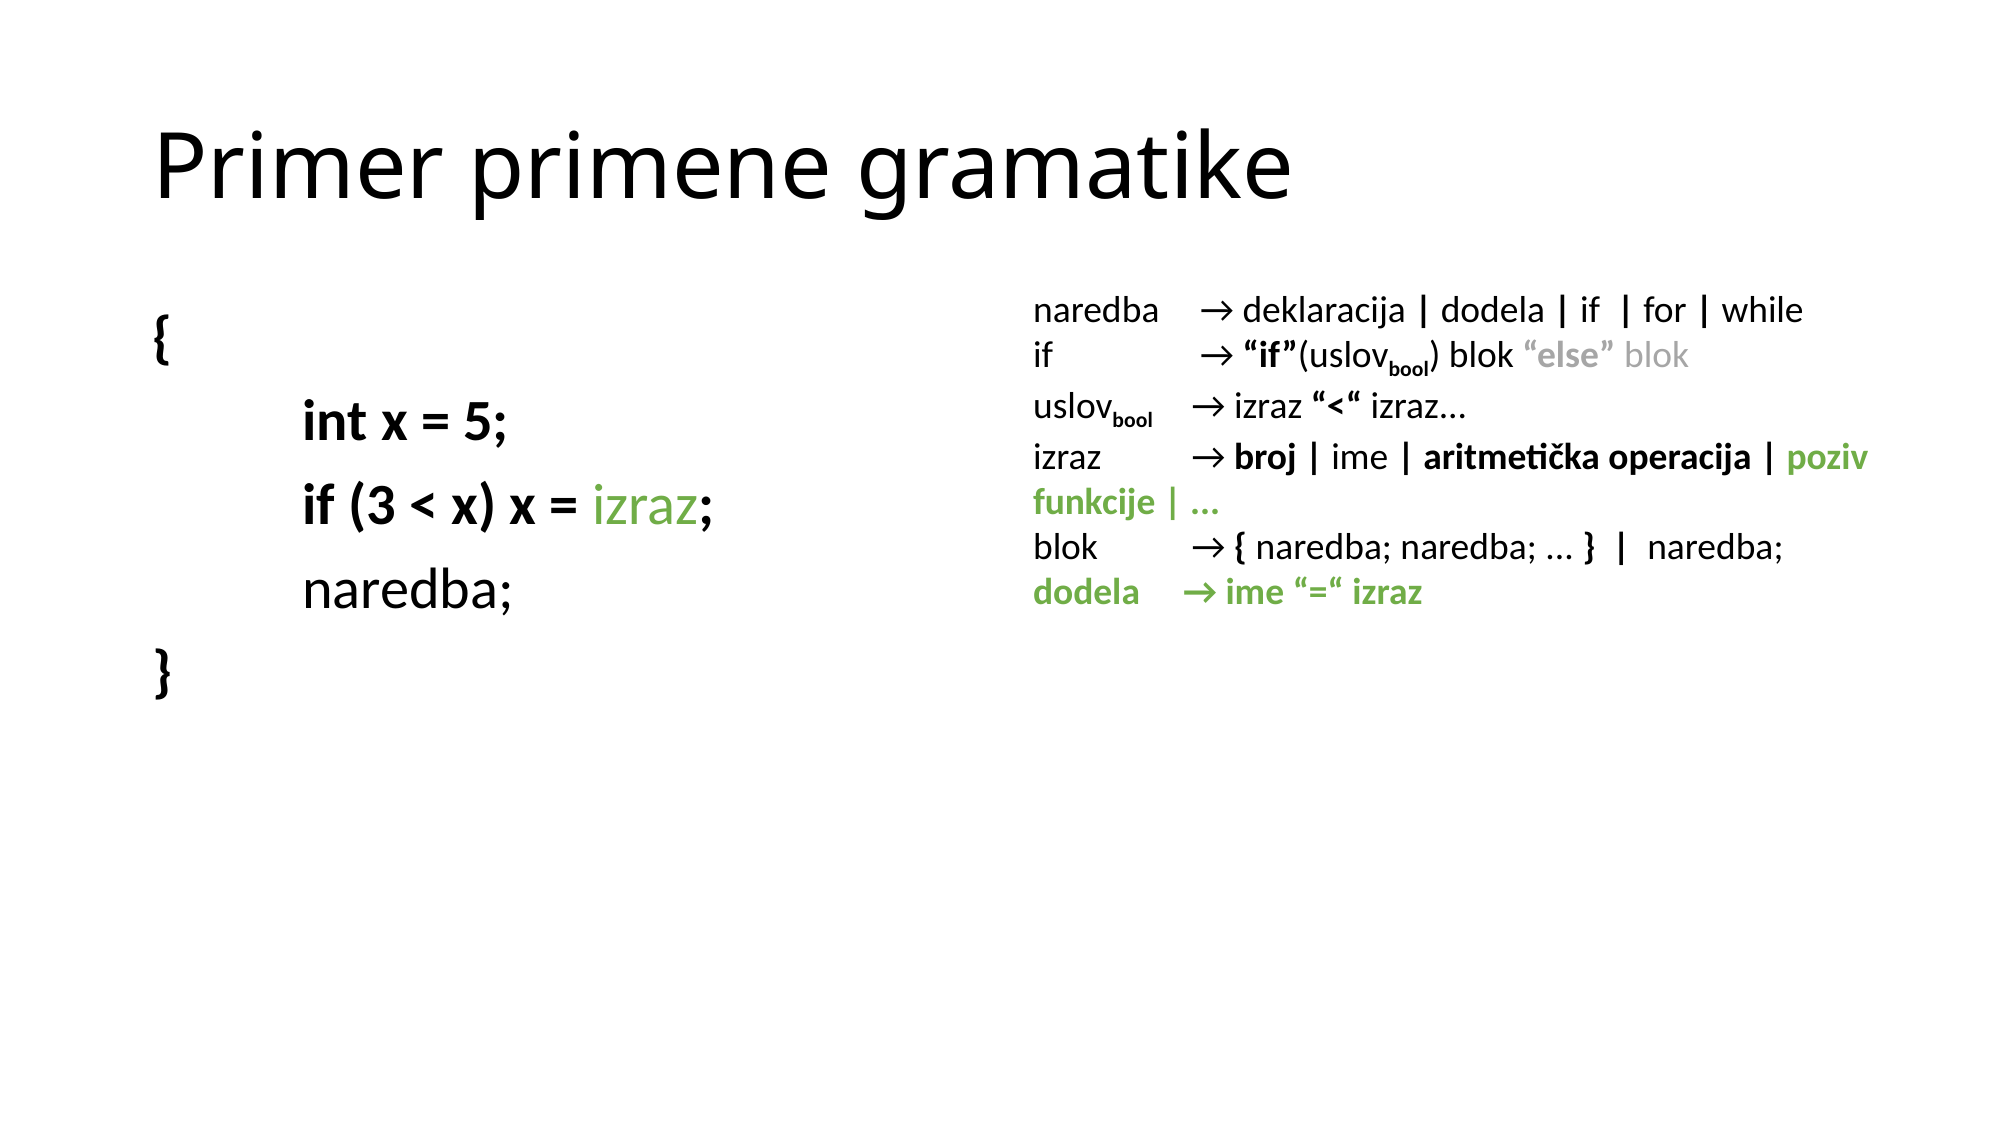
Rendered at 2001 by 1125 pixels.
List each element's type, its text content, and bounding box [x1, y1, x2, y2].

list { int x = 5; if (3 < x) x = izraz; naredba; } [137, 299, 1863, 1114]
title Primer primene gramatike [137, 59, 1863, 278]
text_box naredba → deklaracija | dodela | if | for | while if → “if”(uslovbool) blok “else” blok uslovbool → izraz “<“ izraz... izraz → broj | ime | aritmetička operacija | poziv funkcije | ... blok → { naredba; naredba; ... } | naredba; dodela → ime “=“ izraz [1018, 277, 1899, 845]
